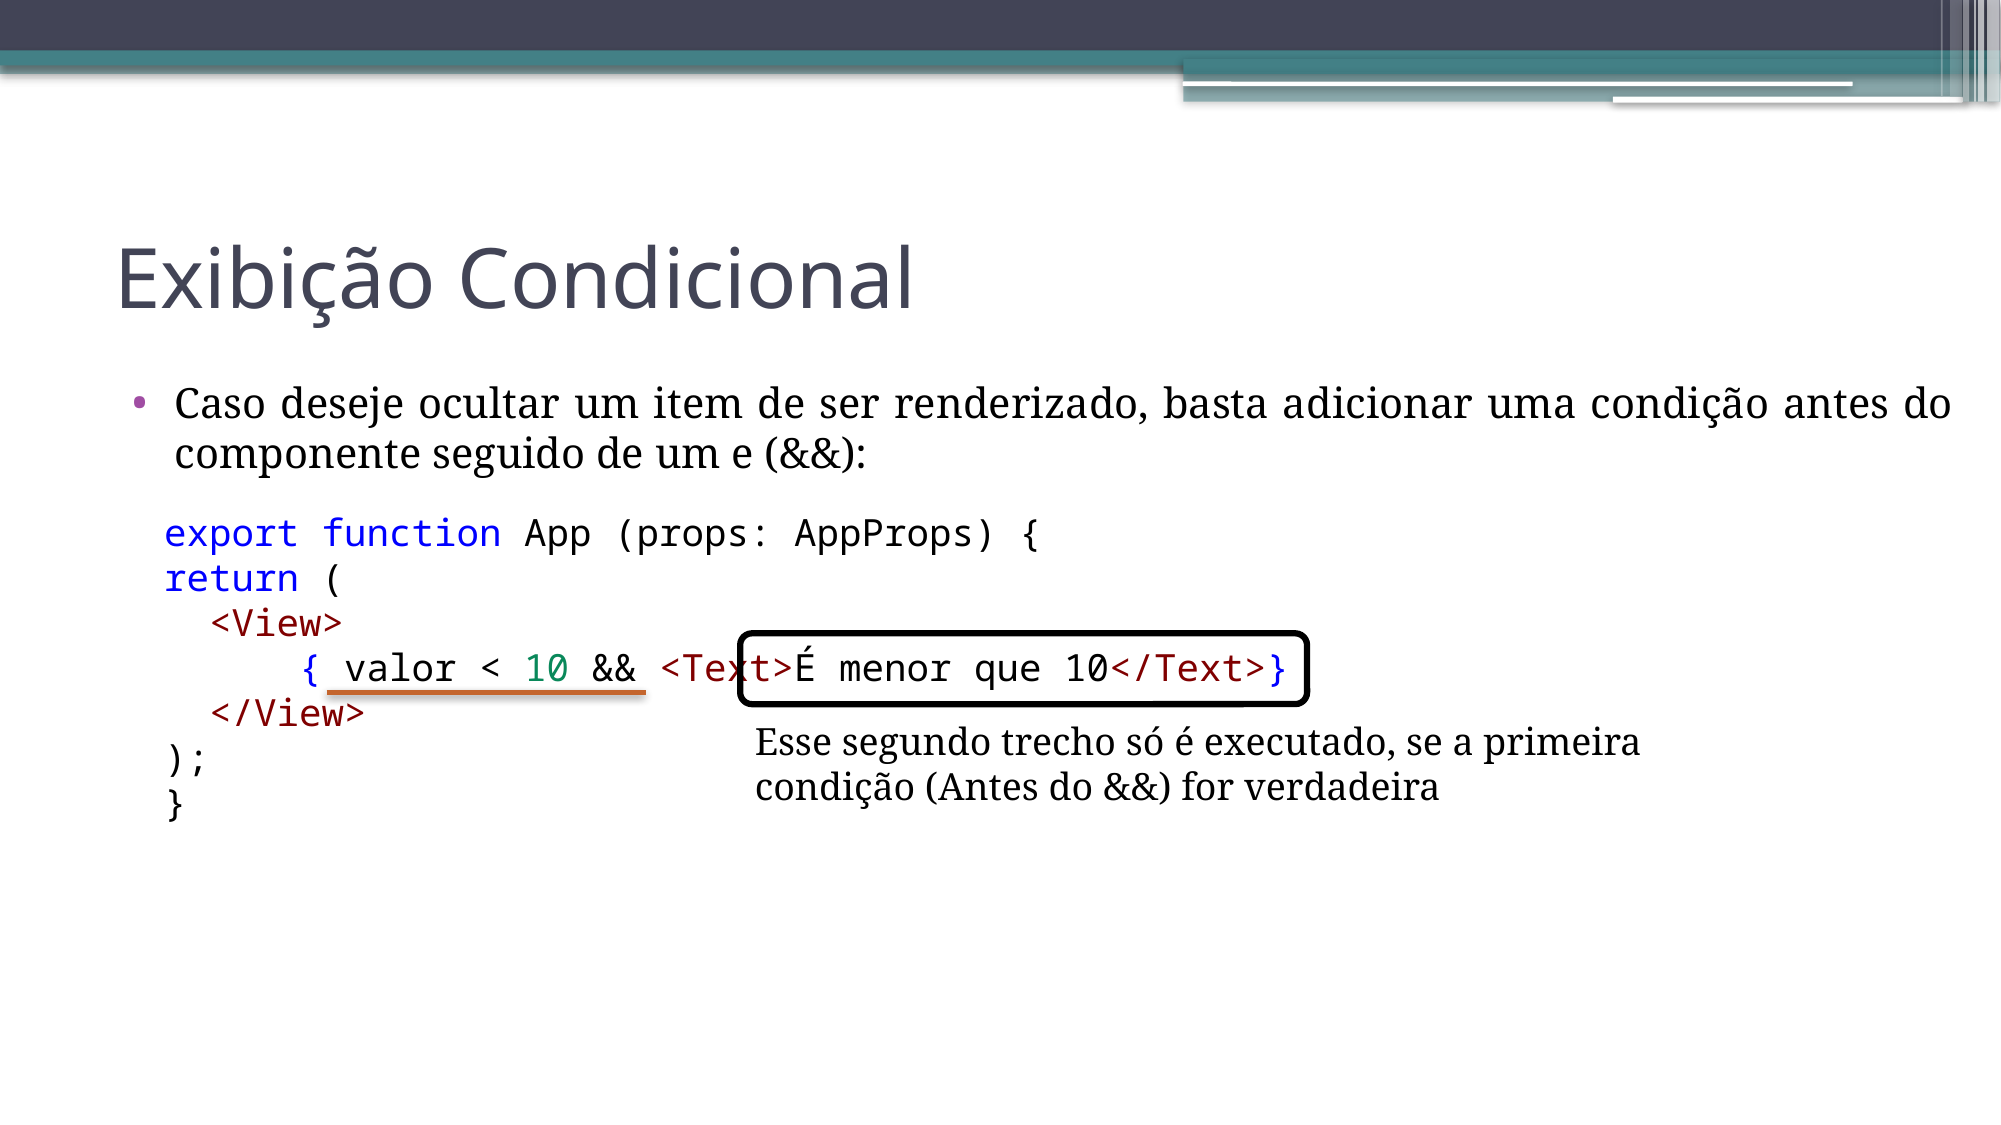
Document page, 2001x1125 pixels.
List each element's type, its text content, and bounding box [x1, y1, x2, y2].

list Caso deseje ocultar um item de ser renderizado, basta adicionar uma condição antes do componente seguido de um e (&&): [99, 368, 1969, 1094]
title Exibição Condicional [99, 187, 1900, 363]
text_box [738, 631, 1309, 706]
text_box export function App (props: AppProps) { return ( <View> { valor < 10 && <Text>É menor que 10</Text>} </View> ); } [149, 501, 1641, 832]
text_box Esse segundo trecho só é executado, se a primeira condição (Antes do &&) for verdadeira [740, 711, 1756, 816]
